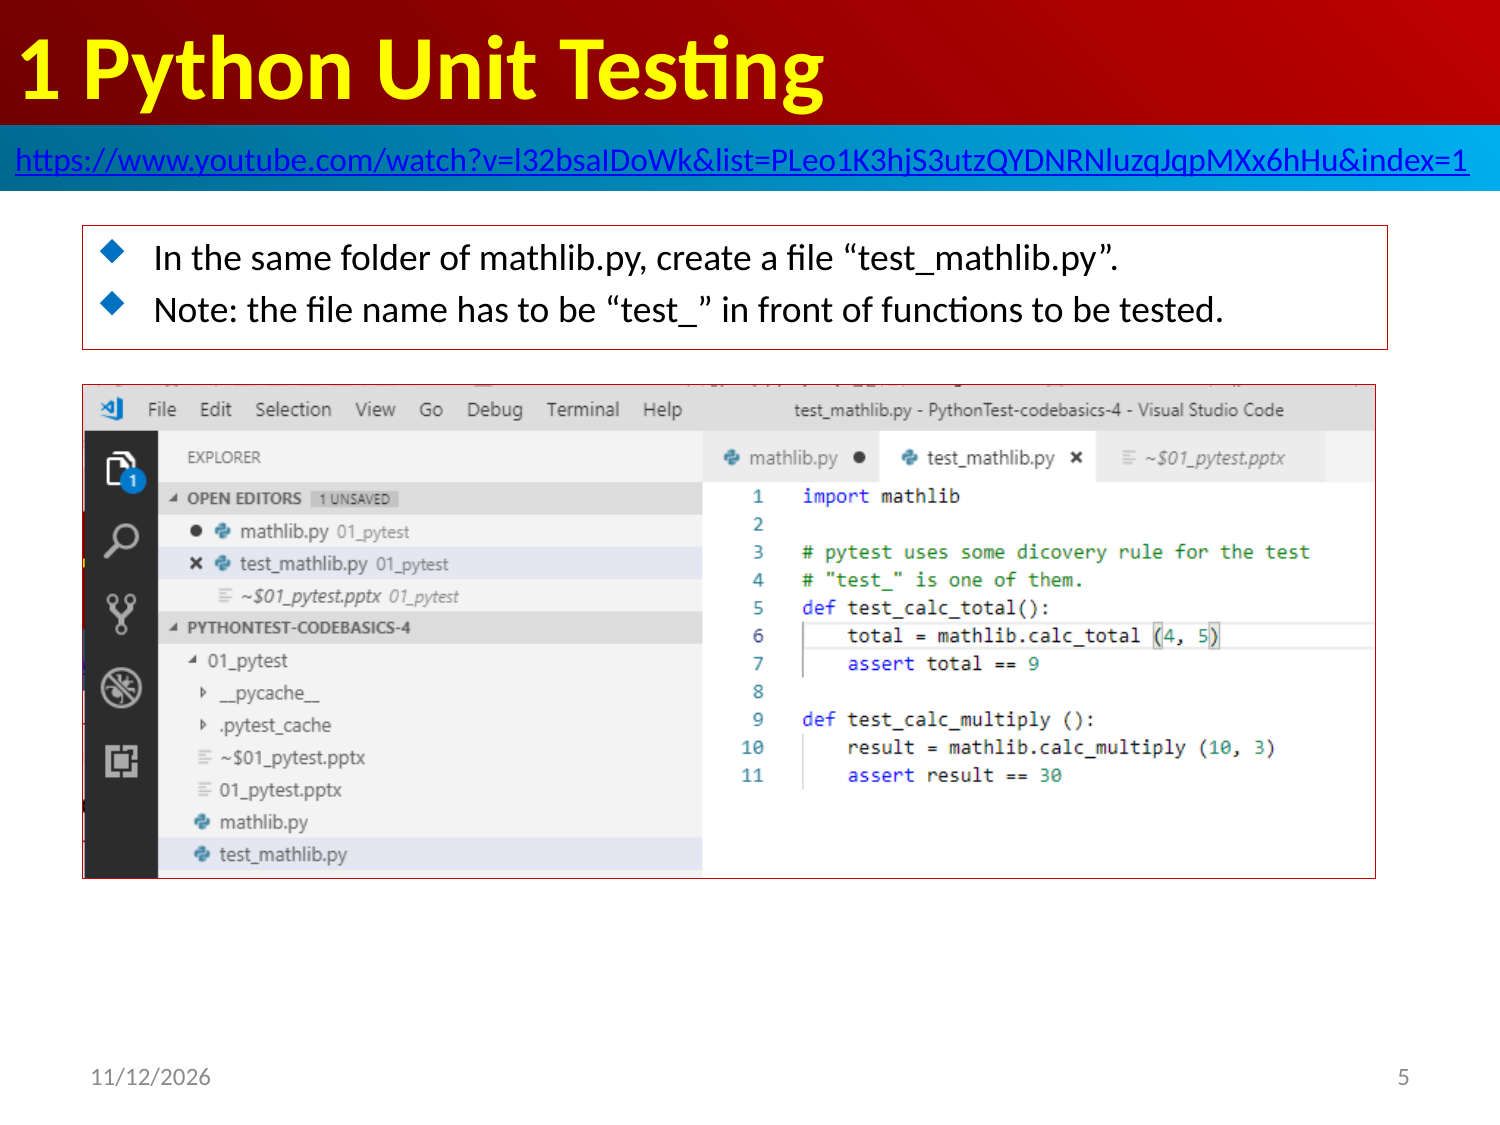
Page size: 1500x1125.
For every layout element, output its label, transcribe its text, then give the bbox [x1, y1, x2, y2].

slide_number 5 [1074, 1042, 1425, 1109]
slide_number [75, 1042, 425, 1109]
subtitle In the same folder of mathlib.py, create a file “test_mathlib.py”. Note: the file name has to be “test_” in front of functions to be tested. [82, 225, 1388, 350]
picture [81, 383, 1377, 879]
title 1 Python Unit Testing [0, 0, 1500, 125]
text_box https://www.youtube.com/watch?v=l32bsaIDoWk&list=PLeo1K3hjS3utzQYDNRNluzqJqpMXx6hHu&index=1 [0, 125, 1500, 191]
